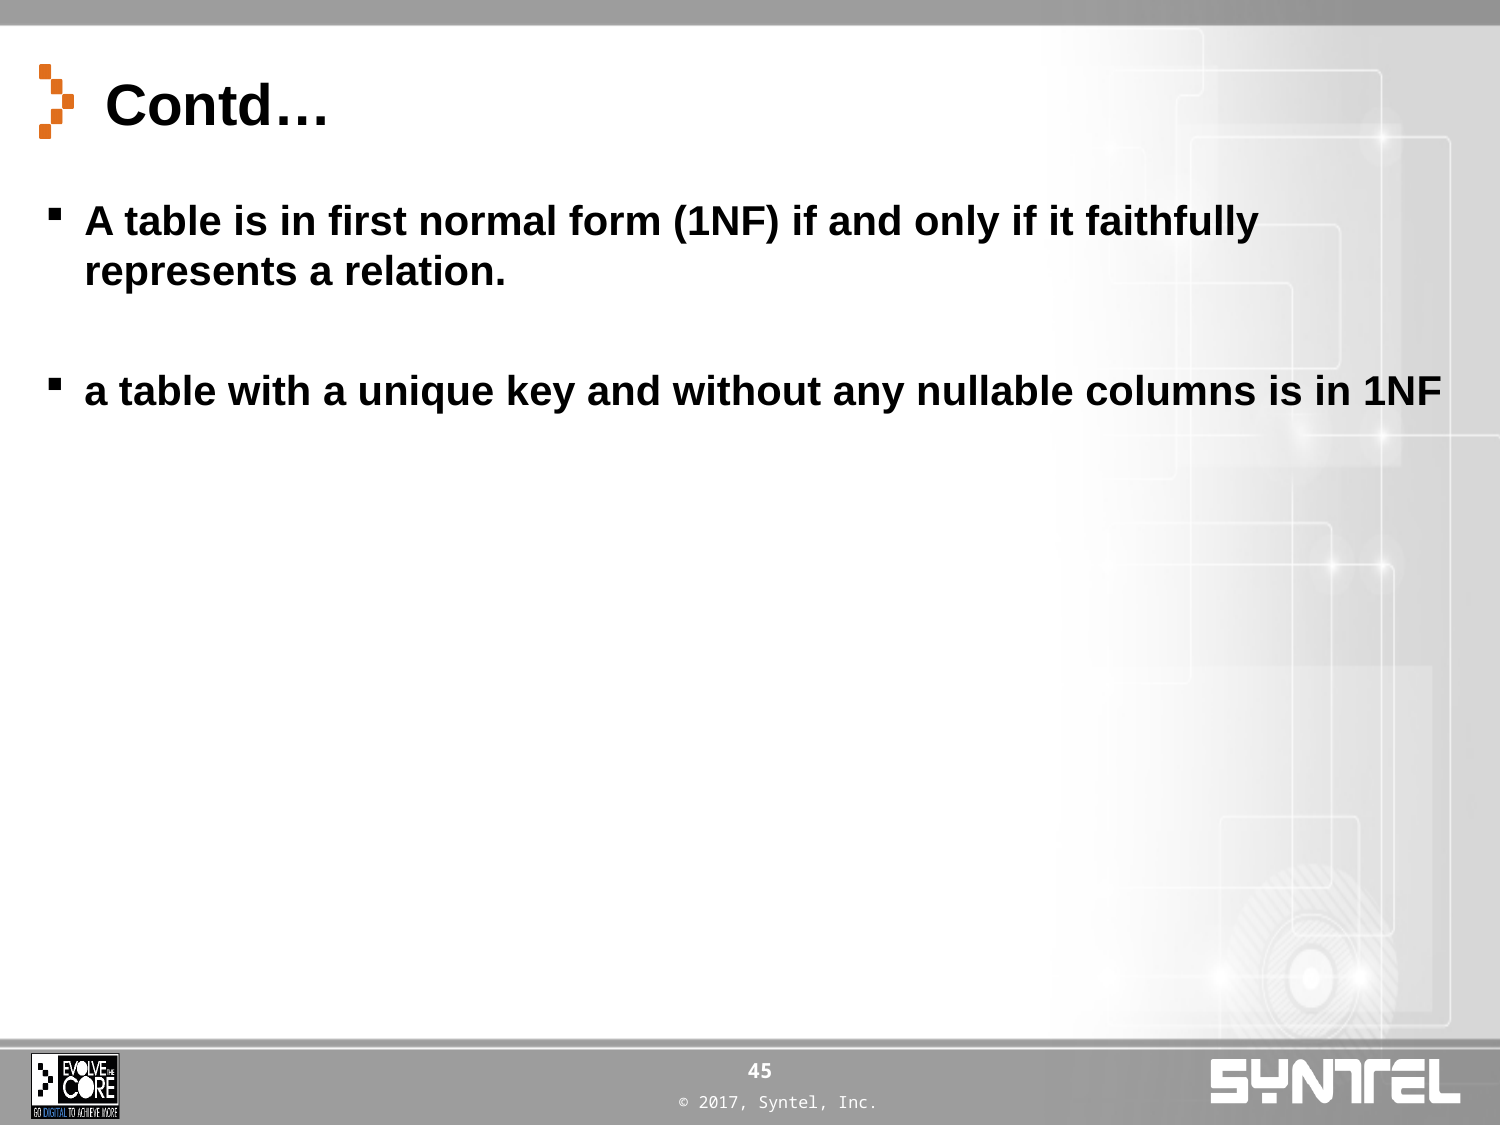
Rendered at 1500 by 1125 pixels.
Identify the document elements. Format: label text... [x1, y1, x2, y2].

picture [0, 0, 1500, 1125]
list A table is in first normal form (1NF) if and only if it faithfully represents a relation. a table with a unique key and without any nullable columns is in 1NF [30, 186, 1461, 1006]
title Contd… [90, 43, 1462, 160]
